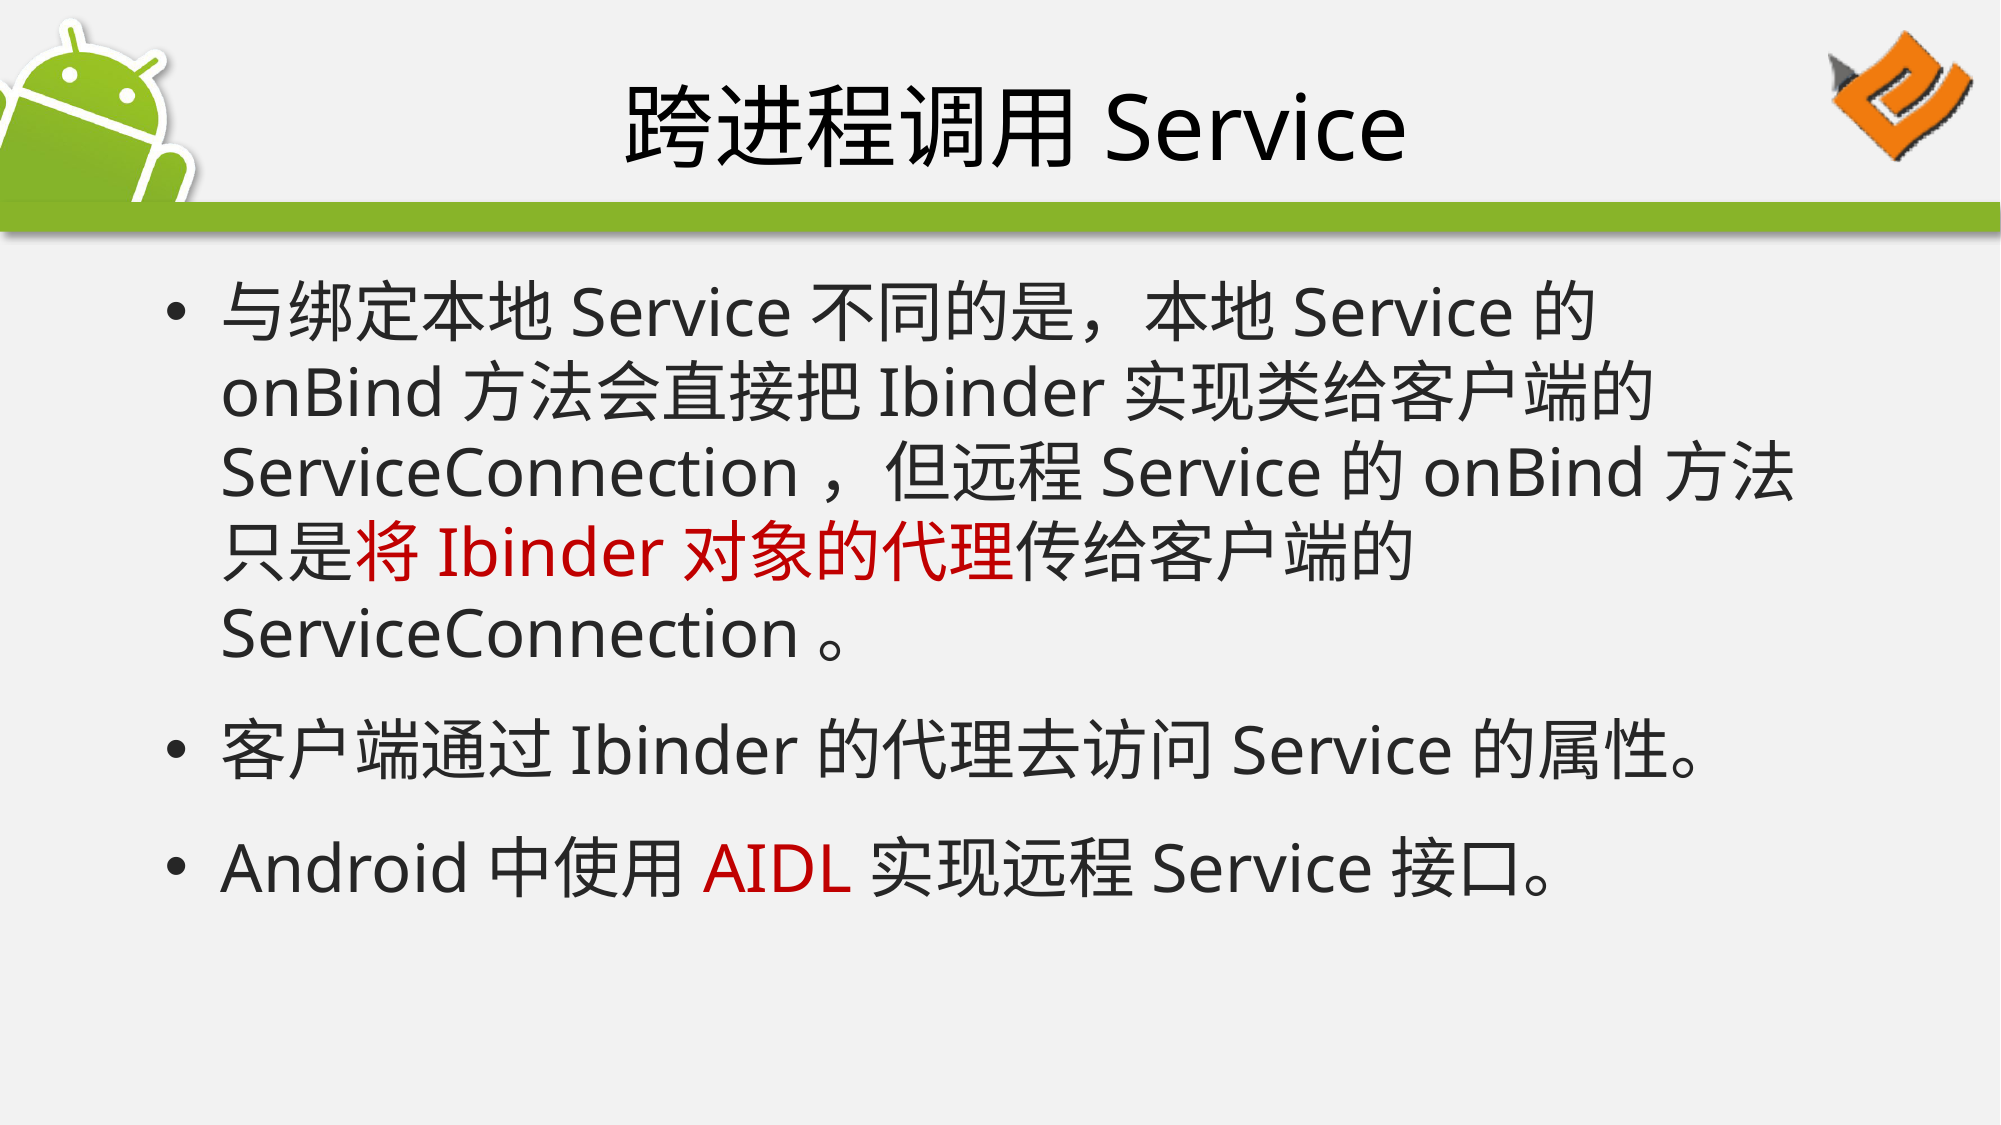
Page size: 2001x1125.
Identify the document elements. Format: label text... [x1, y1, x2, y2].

picture [0, 7, 209, 202]
title 跨进程调用Service [208, 45, 1824, 203]
list 与绑定本地Service不同的是，本地Service的onBind方法会直接把Ibinder实现类给客户端的ServiceConnection，但远程Service的onBind方法只是将Ibinder对象的代理传给客户端的ServiceConnection。 客户端通过Ibinder的代理去访问Service的属性。 Android中使用AIDL实现远程Service接口。 [149, 262, 1851, 1059]
picture [1828, 30, 1973, 161]
